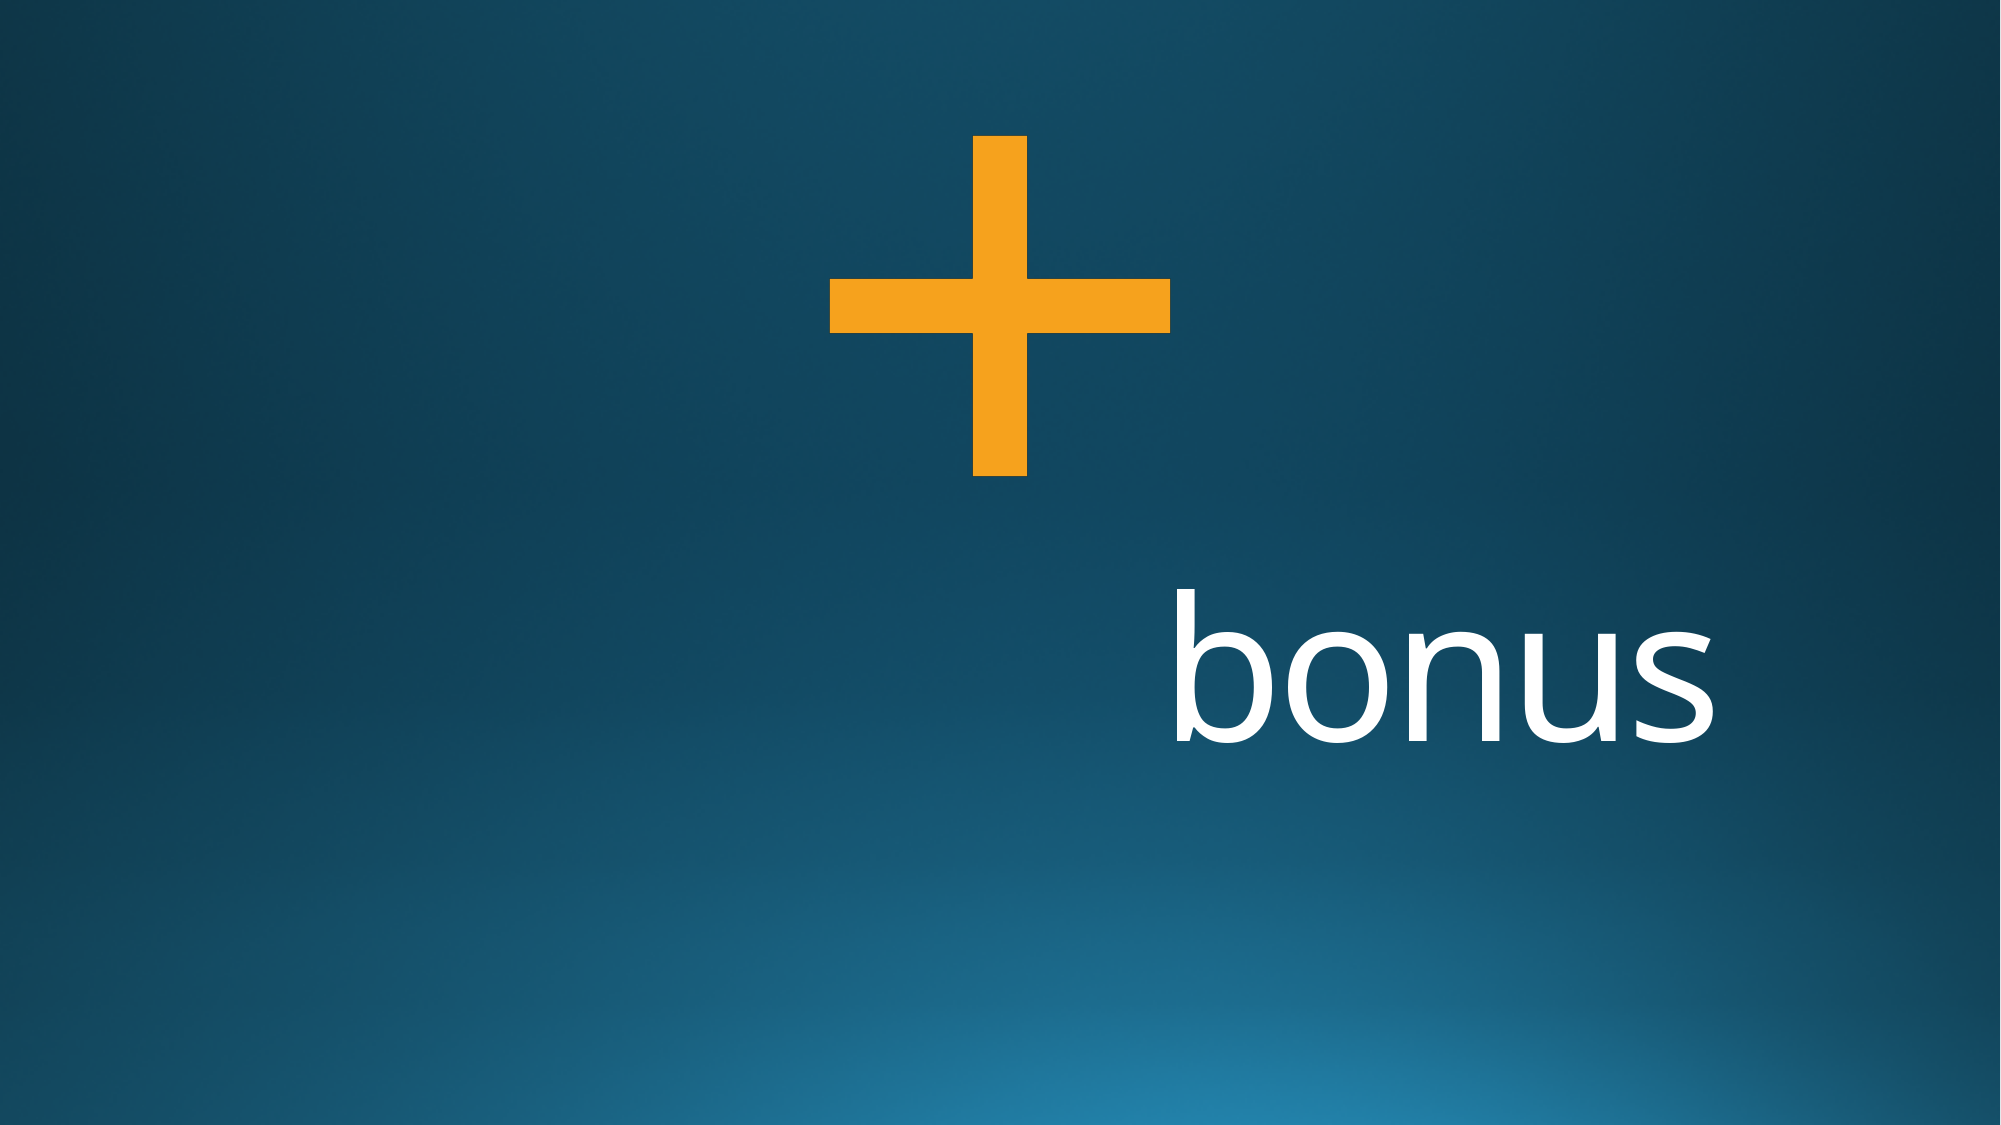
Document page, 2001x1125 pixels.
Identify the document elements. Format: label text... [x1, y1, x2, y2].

picture [0, 0, 2001, 1125]
title bonus [262, 560, 1738, 831]
